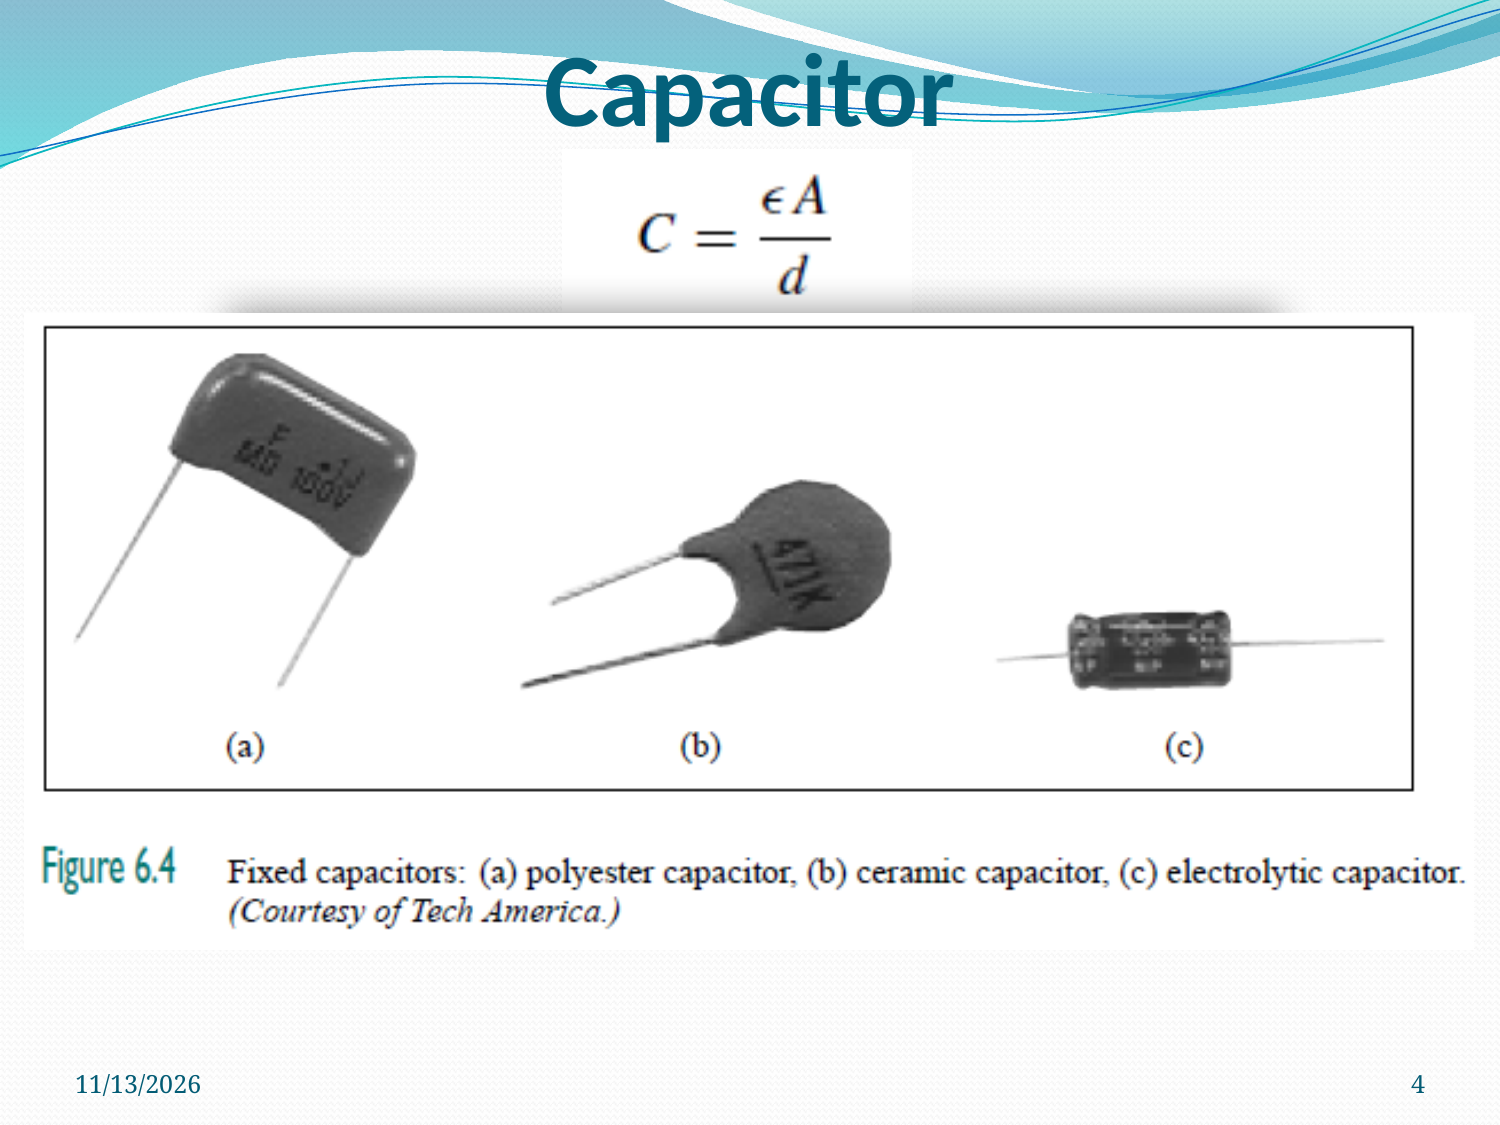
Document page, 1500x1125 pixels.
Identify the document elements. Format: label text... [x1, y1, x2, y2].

title Capacitor [75, 0, 1425, 147]
slide_number 4 [1299, 1042, 1425, 1103]
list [562, 149, 912, 312]
slide_number 01-Jan-18 [75, 1042, 425, 1103]
picture [24, 313, 1475, 951]
